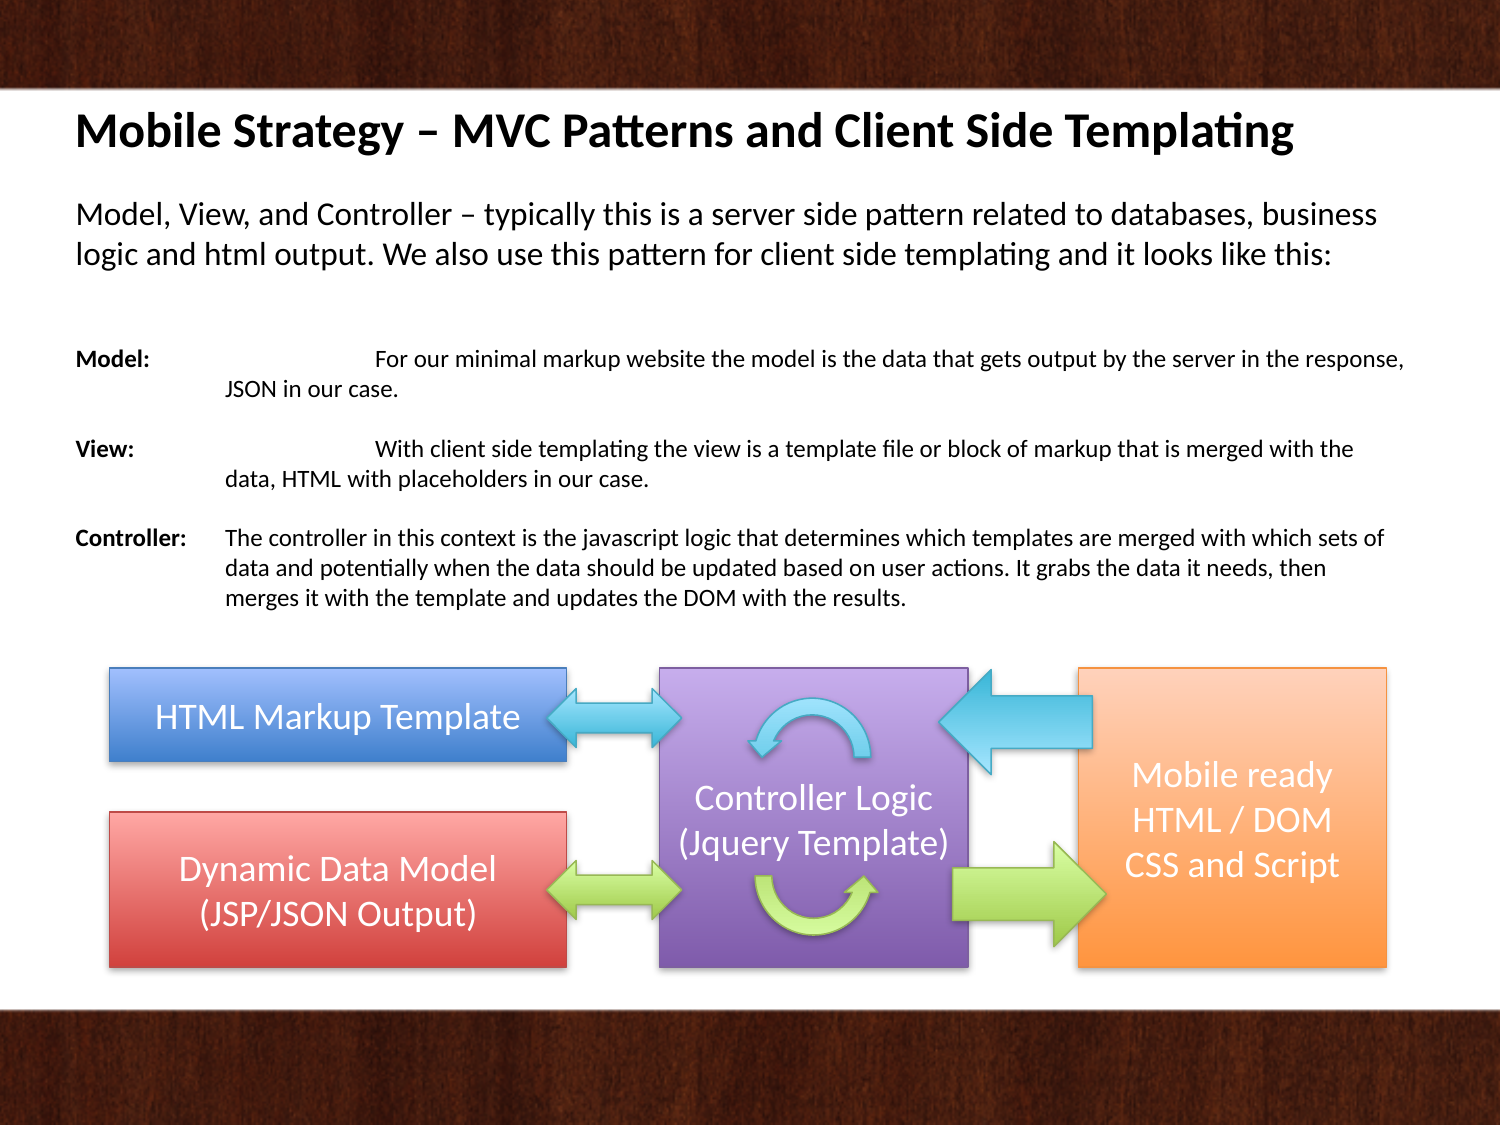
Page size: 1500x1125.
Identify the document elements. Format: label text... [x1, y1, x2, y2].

text_box Controller Logic (Jquery Template) [659, 667, 969, 968]
text_box Model, View, and Controller – typically this is a server side pattern related to databases, business logic and html output. We also use this pattern for client side templating and it looks like this: Model: For our minimal markup website the model is the data that gets output by the server in the response, JSON in our case. View: With client side templating the view is a template file or block of markup that is merged with the data, HTML with placeholders in our case. Controller: The controller in this context is the javascript logic that determines which templates are merged with which sets of data and potentially when the data should be updated based on user actions. It grabs the data it needs, then merges it with the template and updates the DOM with the results. [60, 185, 1423, 620]
picture [0, 0, 1500, 1125]
text_box [938, 668, 1094, 776]
text_box [747, 697, 872, 759]
text_box [546, 687, 683, 749]
text_box Mobile ready HTML / DOM CSS and Script [1078, 667, 1387, 968]
text_box [754, 875, 879, 936]
text_box [546, 859, 683, 921]
text_box Dynamic Data Model (JSP/JSON Output) [109, 811, 567, 968]
text_box [951, 840, 1107, 948]
text_box Mobile Strategy – MVC Patterns and Client Side Templating [60, 89, 1415, 165]
text_box HTML Markup Template [109, 667, 567, 762]
